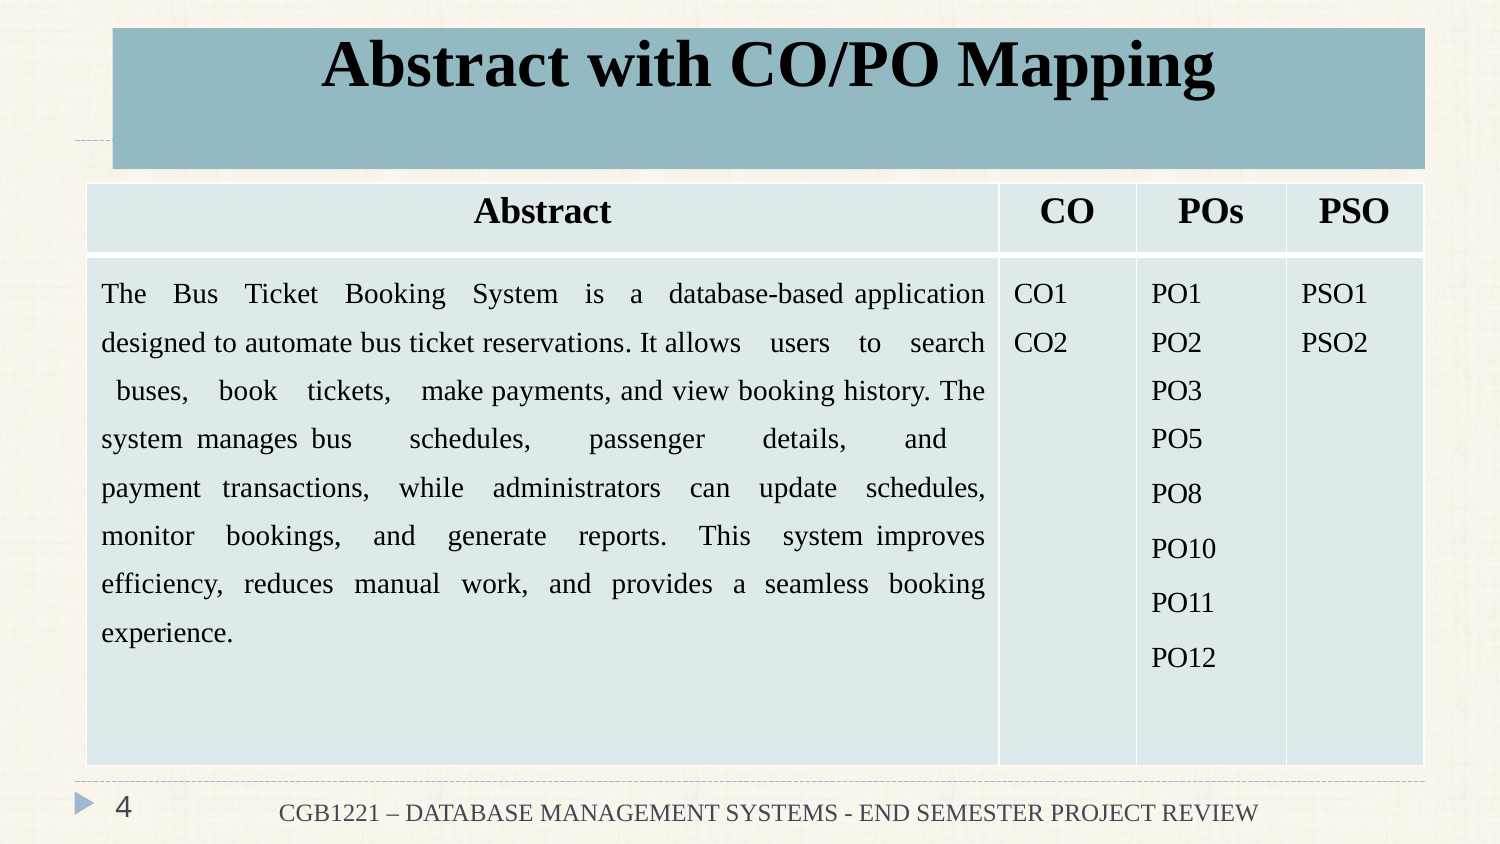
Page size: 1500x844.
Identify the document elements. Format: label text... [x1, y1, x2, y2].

picture [0, 0, 1500, 844]
footer CGB1221 – DATABASE MANAGEMENT SYSTEMS - END SEMESTER PROJECT REVIEW [262, 796, 1275, 844]
table_cell CO1 CO2 [1000, 258, 1136, 765]
table_cell The Bus Ticket Booking System is a database-based application designed to automate bus ticket reservations. It allows users to search buses, book tickets, make payments, and view booking history. The system manages bus schedules, passenger details, and payment transactions, while administrators can update schedules, monitor bookings, and generate reports. This system improves efficiency, reduces manual work, and provides a seamless booking experience. [87, 258, 998, 765]
title Abstract with CO/PO Mapping [112, 28, 1425, 170]
slide_number 4 [109, 788, 148, 844]
table_header PSO [1287, 184, 1423, 252]
table_header CO [1000, 184, 1136, 252]
table_cell PSO1 PSO2 [1287, 258, 1423, 765]
table_header Abstract [87, 184, 998, 252]
table_header POs [1137, 184, 1286, 252]
table_cell PO1 PO2 PO3 PO5 PO8 PO10 PO11 PO12 [1137, 258, 1286, 765]
